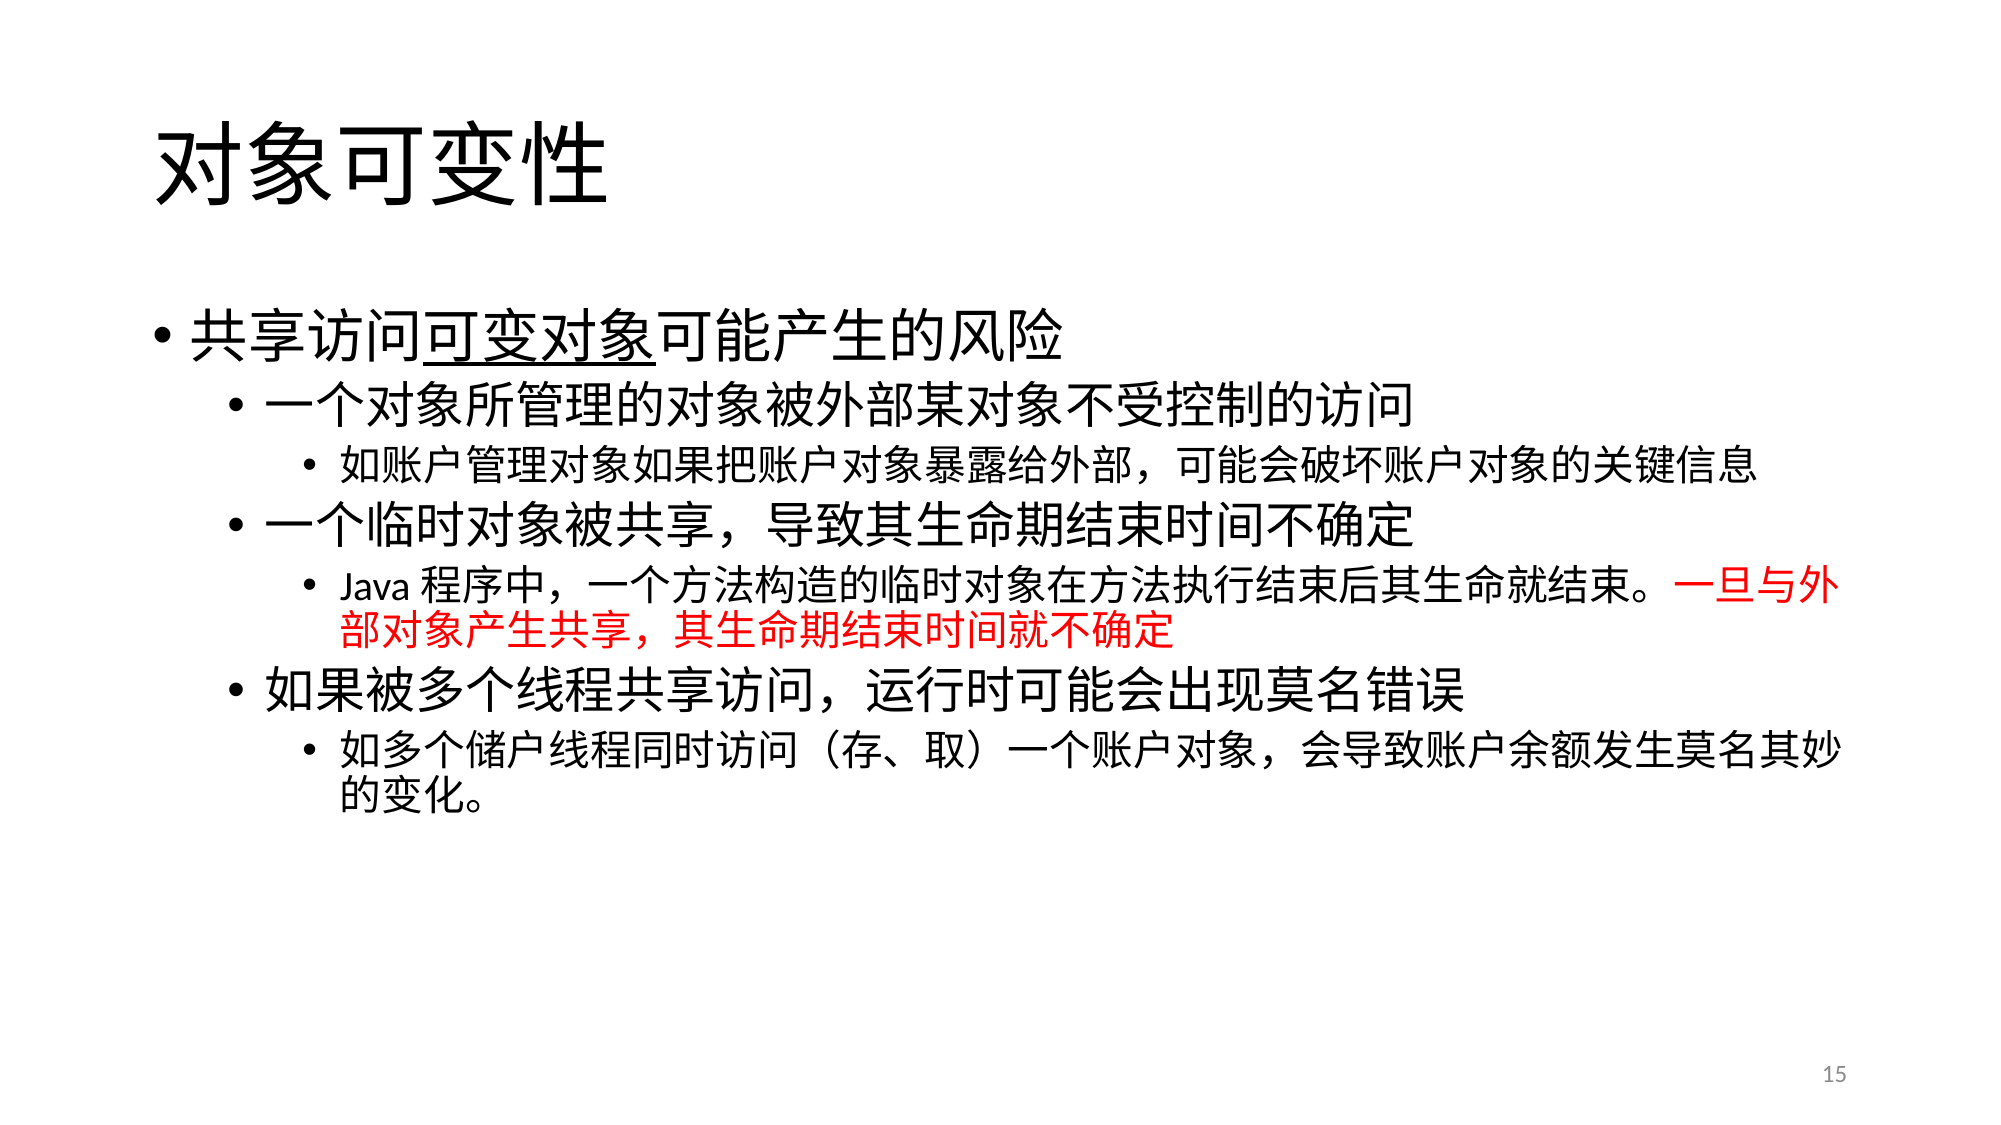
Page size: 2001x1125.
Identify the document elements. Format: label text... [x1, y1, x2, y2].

title 对象可变性 [137, 59, 1863, 278]
list 共享访问可变对象可能产生的风险 一个对象所管理的对象被外部某对象不受控制的访问 如账户管理对象如果把账户对象暴露给外部，可能会破坏账户对象的关键信息 一个临时对象被共享，导致其生命期结束时间不确定 Java程序中，一个方法构造的临时对象在方法执行结束后其生命就结束。一旦与外部对象产生共享，其生命期结束时间就不确定 如果被多个线程共享访问，运行时可能会出现莫名错误 如多个储户线程同时访问（存、取）一个账户对象，会导致账户余额发生莫名其妙的变化。 [137, 299, 1863, 974]
slide_number 15 [1412, 1042, 1863, 1103]
